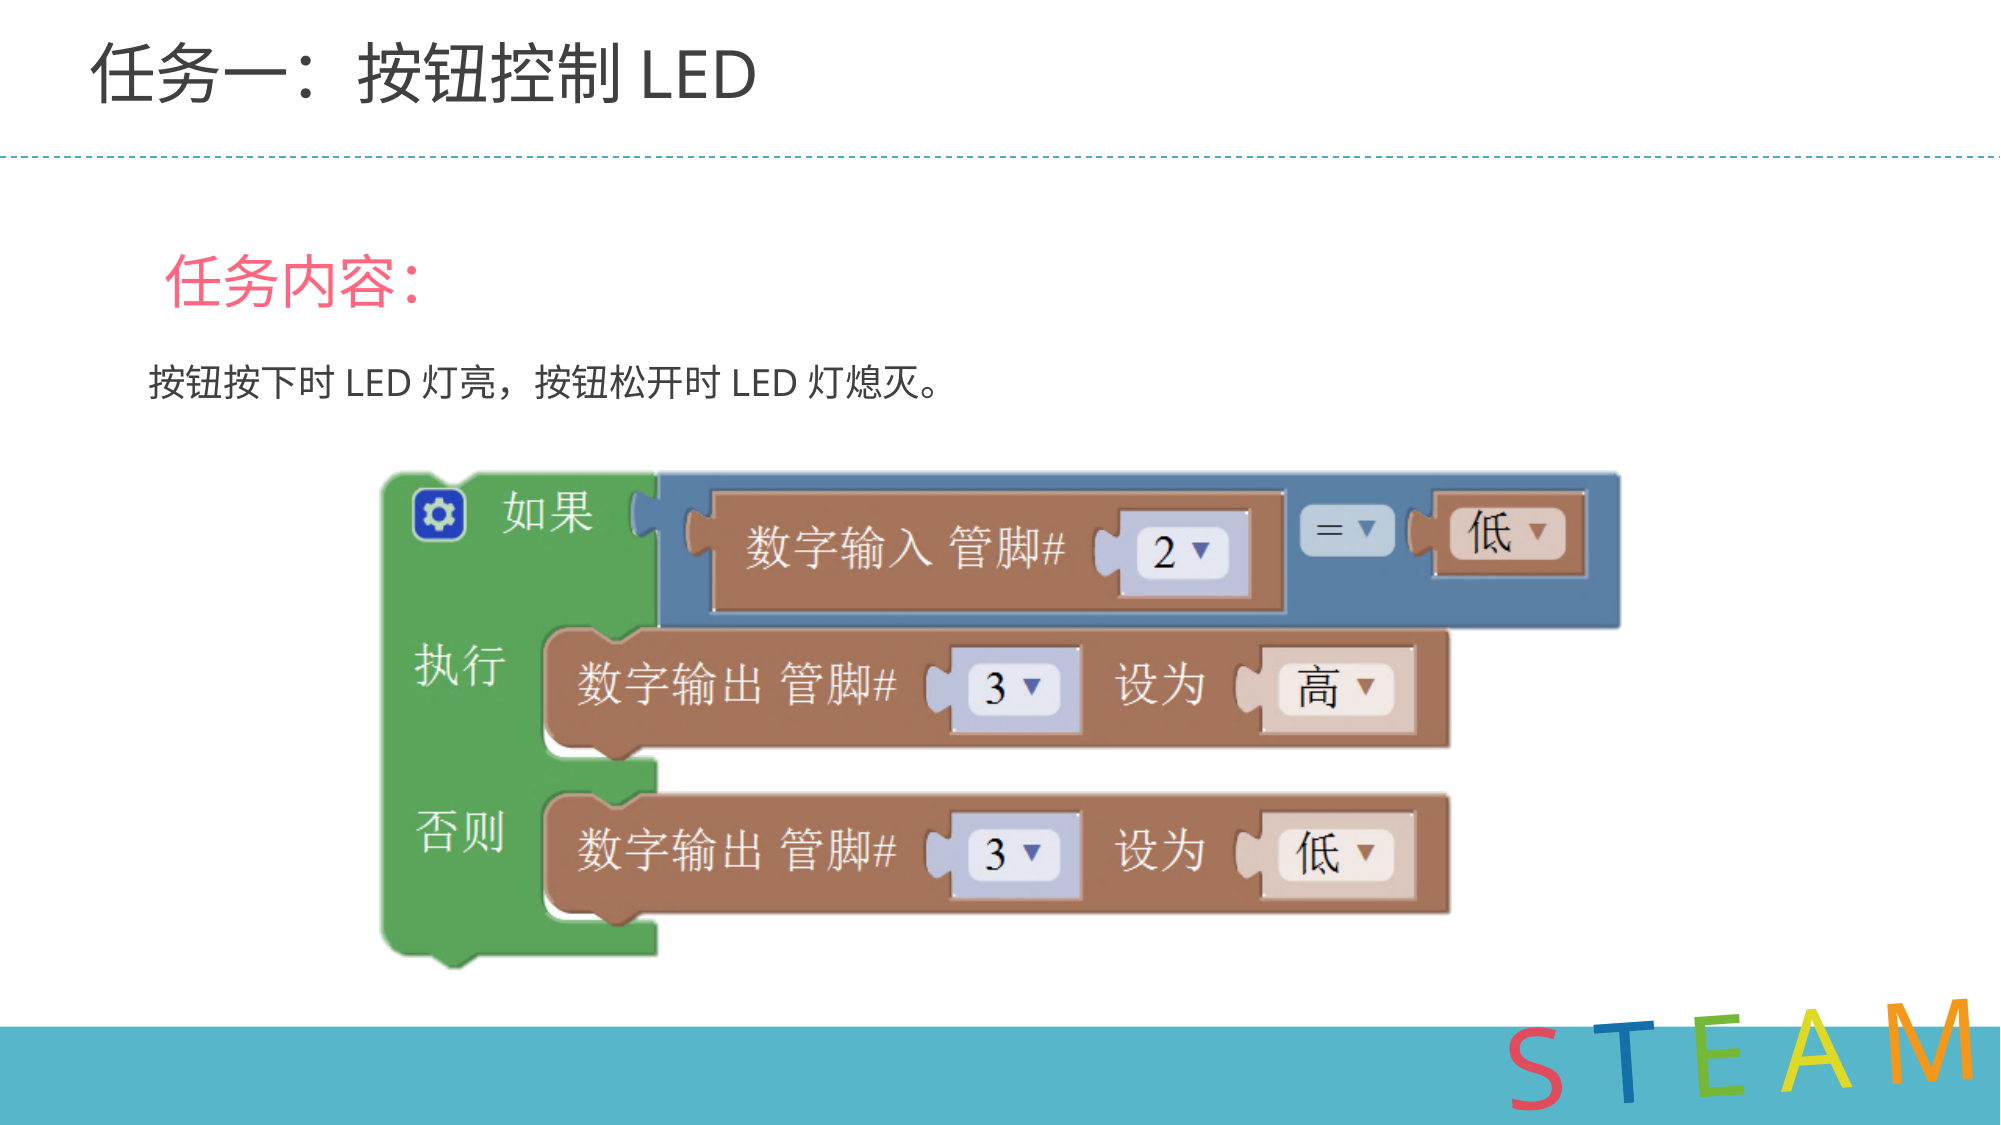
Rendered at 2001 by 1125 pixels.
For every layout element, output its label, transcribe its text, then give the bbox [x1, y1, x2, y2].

title 任务一：按钮控制LED [74, 28, 1588, 125]
list 任务内容： 按钮按下时LED灯亮，按钮松开时LED灯熄灭。 [74, 203, 1922, 453]
picture [356, 452, 1644, 986]
